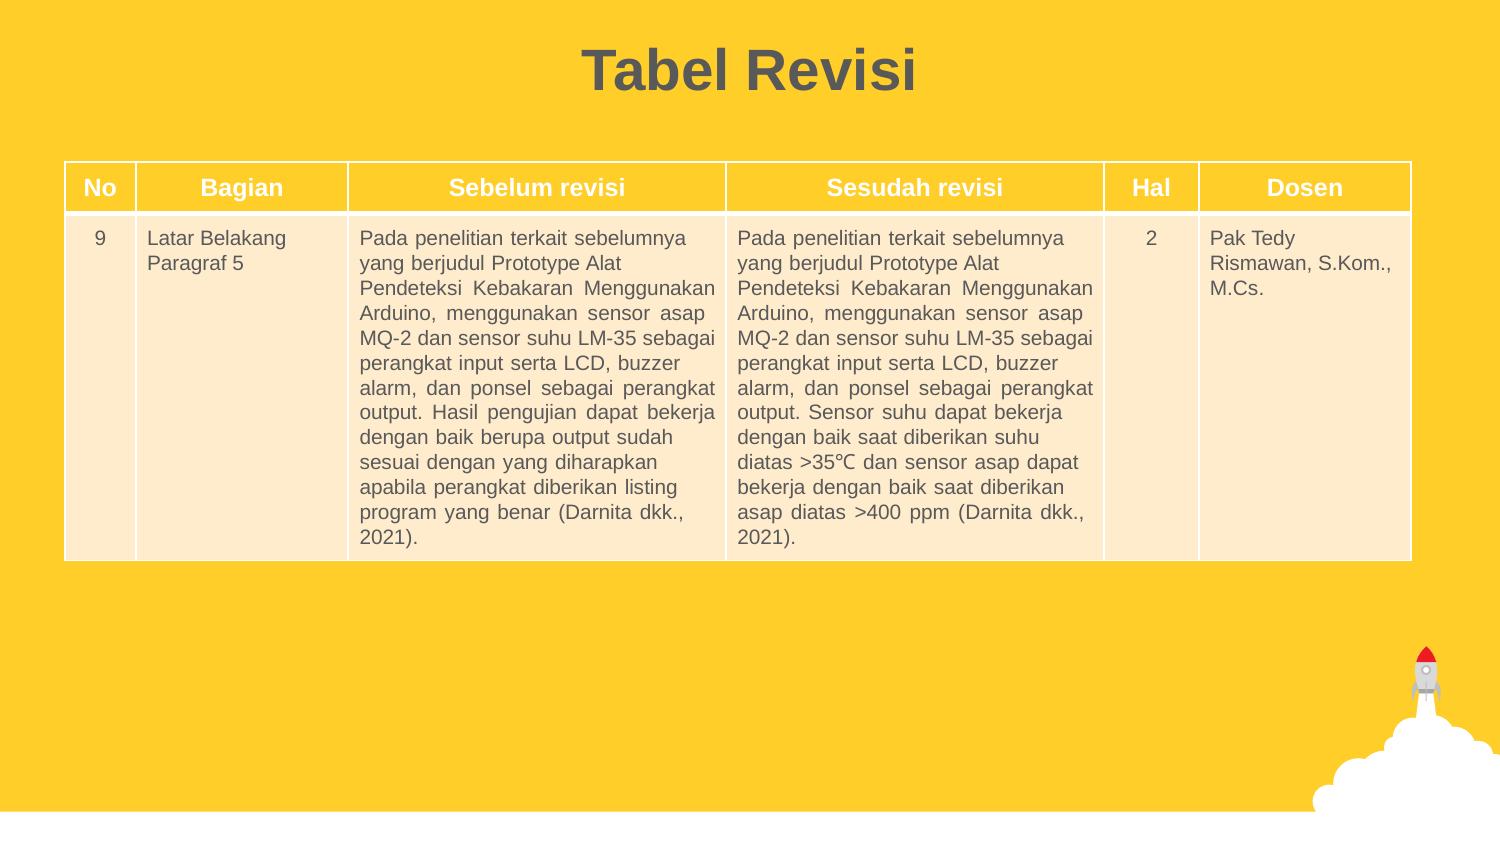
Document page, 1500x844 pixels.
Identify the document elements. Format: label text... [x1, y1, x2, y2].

table_header Dosen [1200, 163, 1410, 211]
table_header Bagian [137, 163, 347, 211]
list Tabel Revisi [0, 20, 1500, 115]
table_cell 2 [1105, 216, 1198, 560]
table_header Sesudah revisi [727, 163, 1103, 211]
table_cell Pada penelitian terkait sebelumnya yang berjudul Prototype Alat Pendeteksi Kebakaran Menggunakan Arduino, menggunakan sensor asap MQ-2 dan sensor suhu LM-35 sebagai perangkat input serta LCD, buzzer alarm, dan ponsel sebagai perangkat output. Sensor suhu dapat bekerja dengan baik saat diberikan suhu diatas >35℃ dan sensor asap dapat bekerja dengan baik saat diberikan asap diatas >400 ppm (Darnita dkk., 2021). [727, 216, 1103, 560]
table_cell Pak Tedy Rismawan, S.Kom., M.Cs. [1200, 216, 1410, 560]
table_header Hal [1105, 163, 1198, 211]
table_header No [66, 163, 135, 211]
table_cell Latar Belakang Paragraf 5 [137, 216, 347, 560]
table_cell 9 [66, 216, 135, 560]
table_header Sebelum revisi [349, 163, 725, 211]
table_cell Pada penelitian terkait sebelumnya yang berjudul Prototype Alat Pendeteksi Kebakaran Menggunakan Arduino, menggunakan sensor asap MQ-2 dan sensor suhu LM-35 sebagai perangkat input serta LCD, buzzer alarm, dan ponsel sebagai perangkat output. Hasil pengujian dapat bekerja dengan baik berupa output sudah sesuai dengan yang diharapkan apabila perangkat diberikan listing program yang benar (Darnita dkk., 2021). [349, 216, 725, 560]
